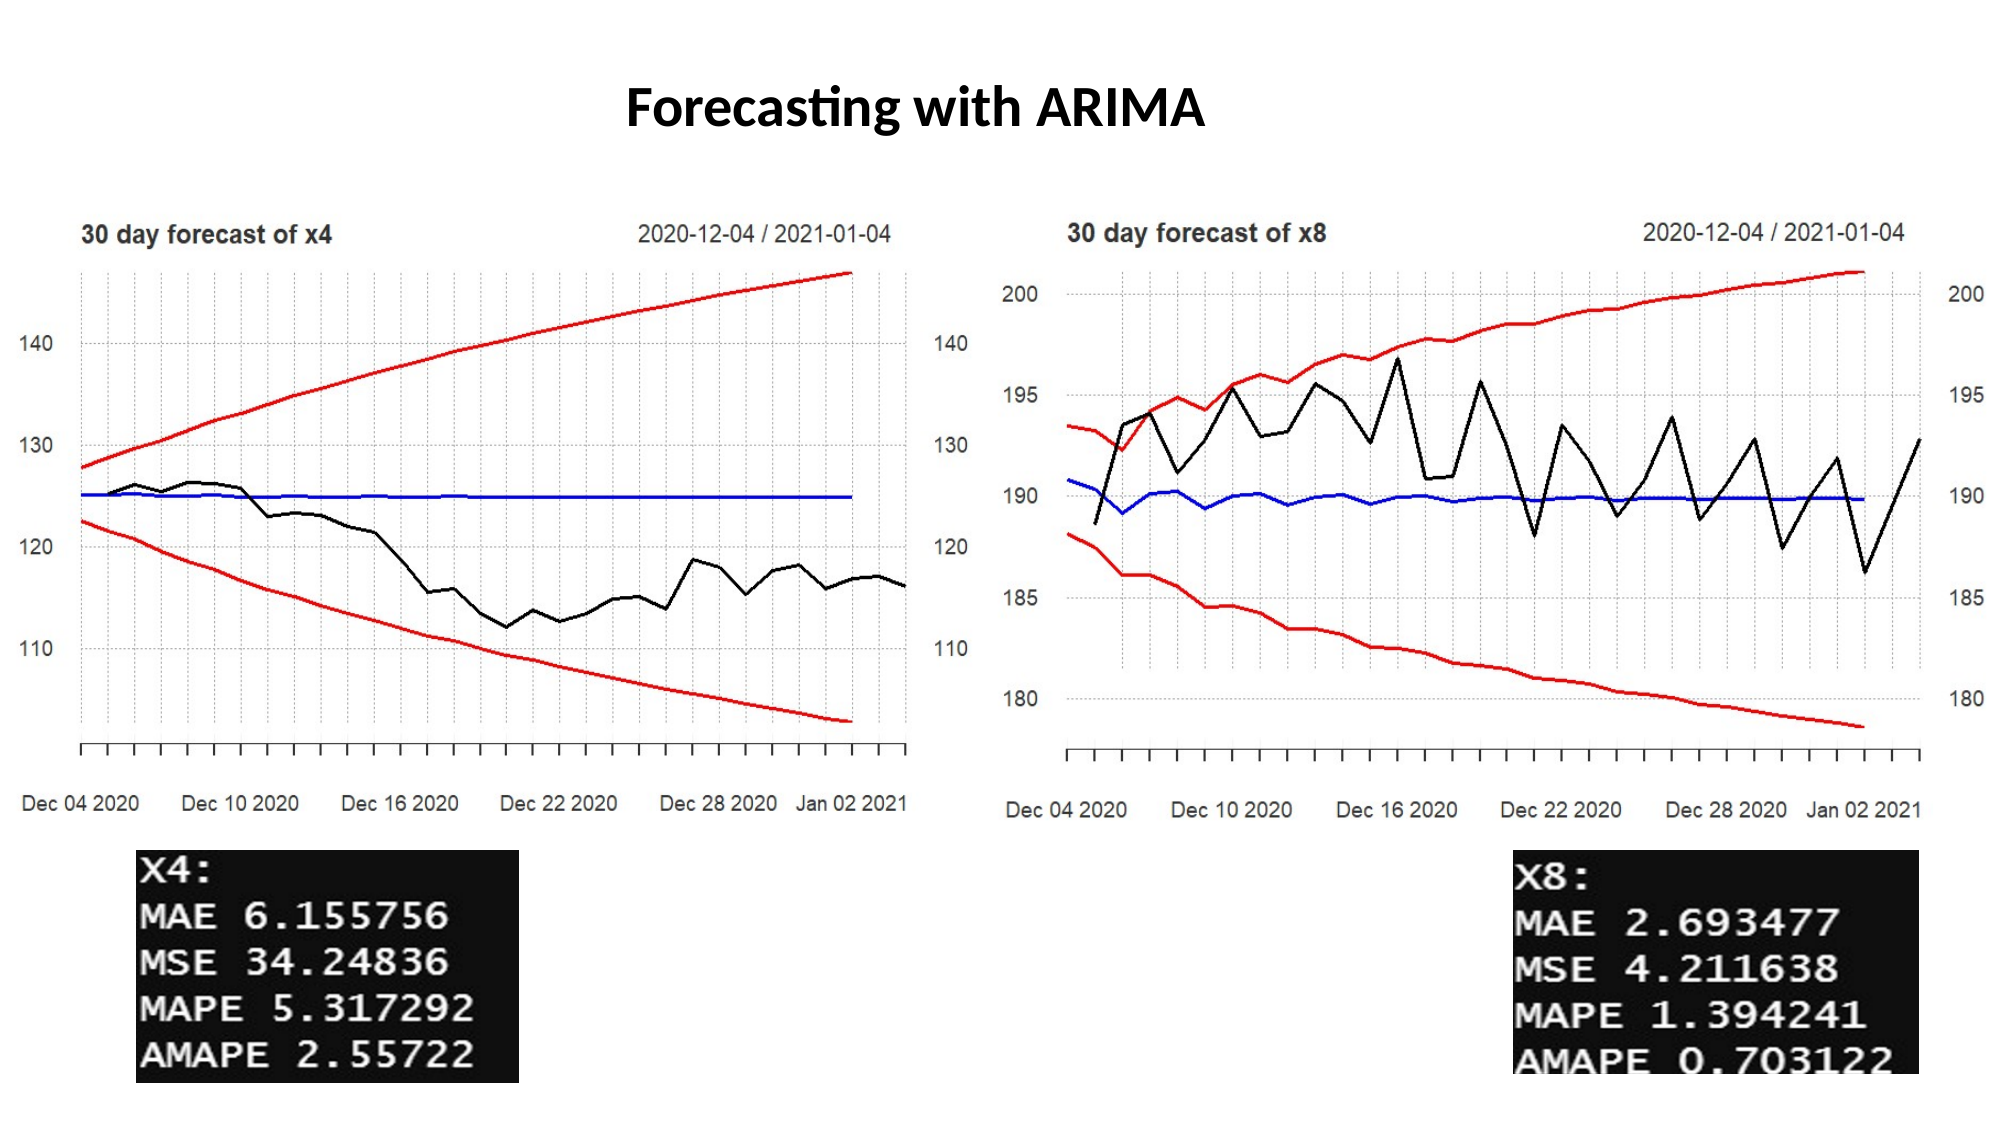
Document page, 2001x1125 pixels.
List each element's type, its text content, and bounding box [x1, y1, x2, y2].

text_box Forecasting with ARIMA [611, 60, 1266, 146]
picture [136, 850, 519, 1083]
picture [0, 178, 2000, 829]
picture [1513, 850, 1919, 1074]
